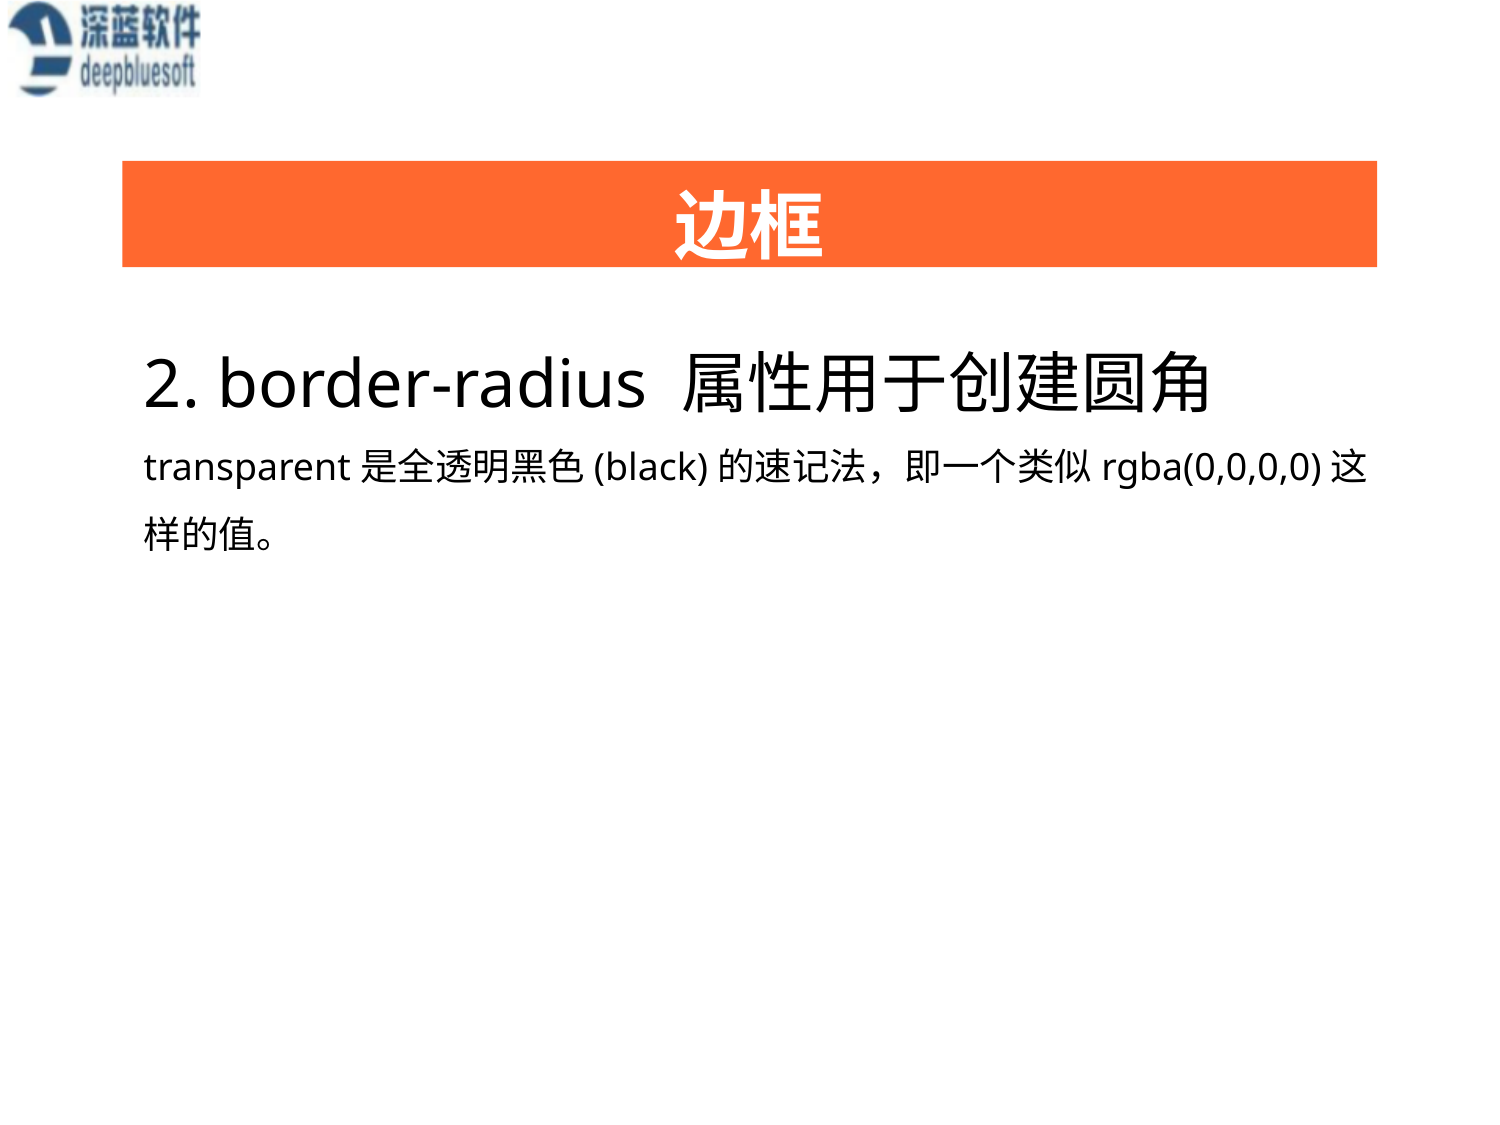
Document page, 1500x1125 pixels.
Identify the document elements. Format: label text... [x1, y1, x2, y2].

text_box 边框 [120, 159, 1379, 269]
text_box 2. border-radius 属性用于创建圆角 transparent是全透明黑色(black)的速记法，即一个类似rgba(0,0,0,0)这样的值。 [129, 293, 1417, 564]
picture [5, 0, 207, 99]
